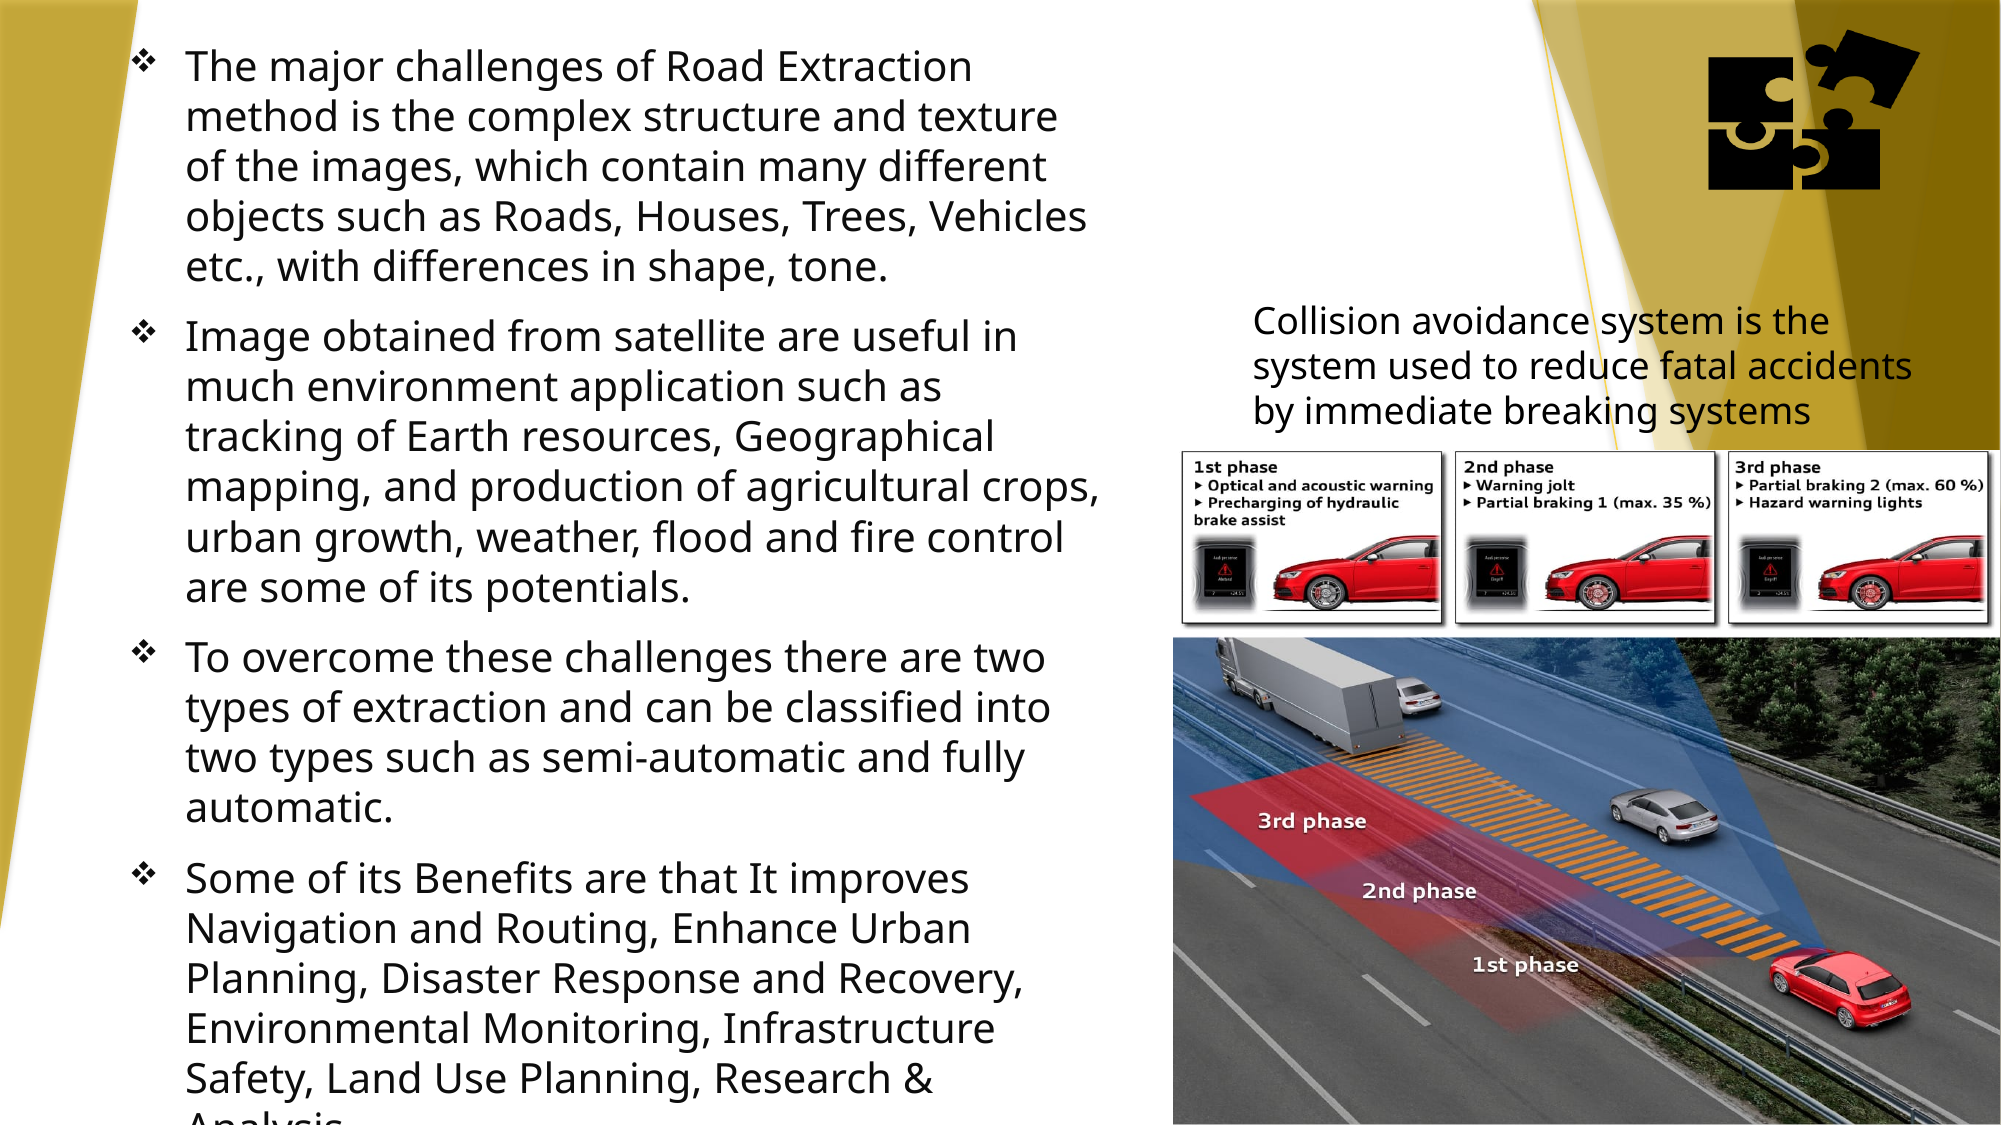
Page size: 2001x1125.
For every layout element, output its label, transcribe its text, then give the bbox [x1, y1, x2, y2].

picture [1173, 450, 2000, 1125]
picture [1669, 0, 1959, 223]
subtitle The major challenges of Road Extraction method is the complex structure and texture of the images, which contain many different objects such as Roads, Houses, Trees, Vehicles etc., with differences in shape, tone. Image obtained from satellite are useful in much environment application such as tracking of Earth resources, Geographical mapping, and production of agricultural crops, urban growth, weather, flood and fire control are some of its potentials. To overcome these challenges there are two types of extraction and can be classified into two types such as semi-automatic and fully automatic. Some of its Benefits are that It improves Navigation and Routing, Enhance Urban Planning, Disaster Response and Recovery, Environmental Monitoring, Infrastructure Safety, Land Use Planning, Research & Analysis. [113, 31, 1120, 1094]
text_box Collision avoidance system is the system used to reduce fatal accidents by immediate breaking systems [1237, 289, 1974, 440]
